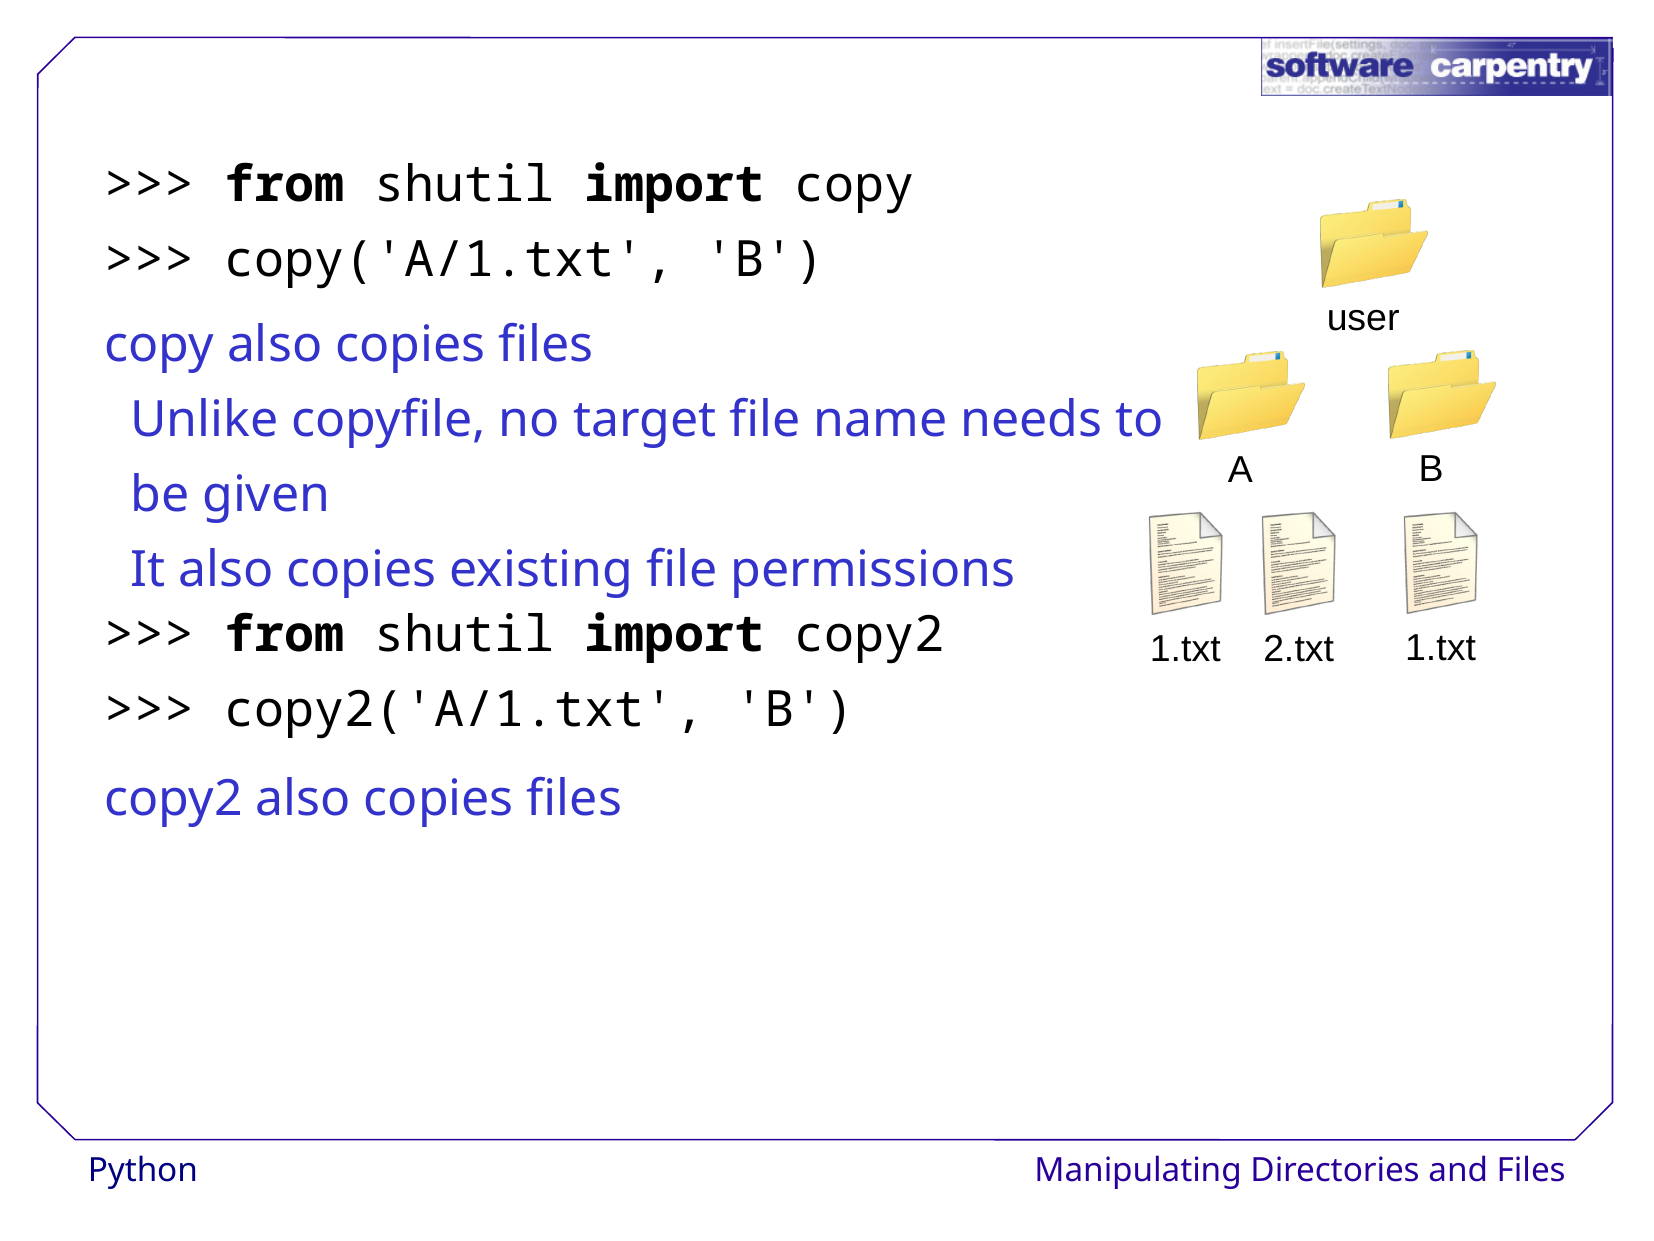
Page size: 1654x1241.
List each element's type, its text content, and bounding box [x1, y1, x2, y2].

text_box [1311, 185, 1432, 348]
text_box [1193, 337, 1309, 500]
text_box 2.txt [1248, 629, 1350, 677]
text_box copy also copies files Unlike copyfile, no target file name needs to be given It also copies existing file permissions [89, 289, 808, 384]
picture [1128, 505, 1356, 620]
text_box >>> from shutil import copy >>> copy('A/1.txt', 'B') >>> from shutil import copy2 >>> copy2('A/1.txt', 'B') [89, 128, 1512, 1036]
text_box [1384, 336, 1500, 499]
picture [1261, 39, 1613, 96]
text_box 1.txt [1390, 628, 1492, 677]
text_box copy2 also copies files [89, 742, 808, 838]
picture [1384, 505, 1498, 620]
text_box 1.txt [1135, 629, 1236, 677]
